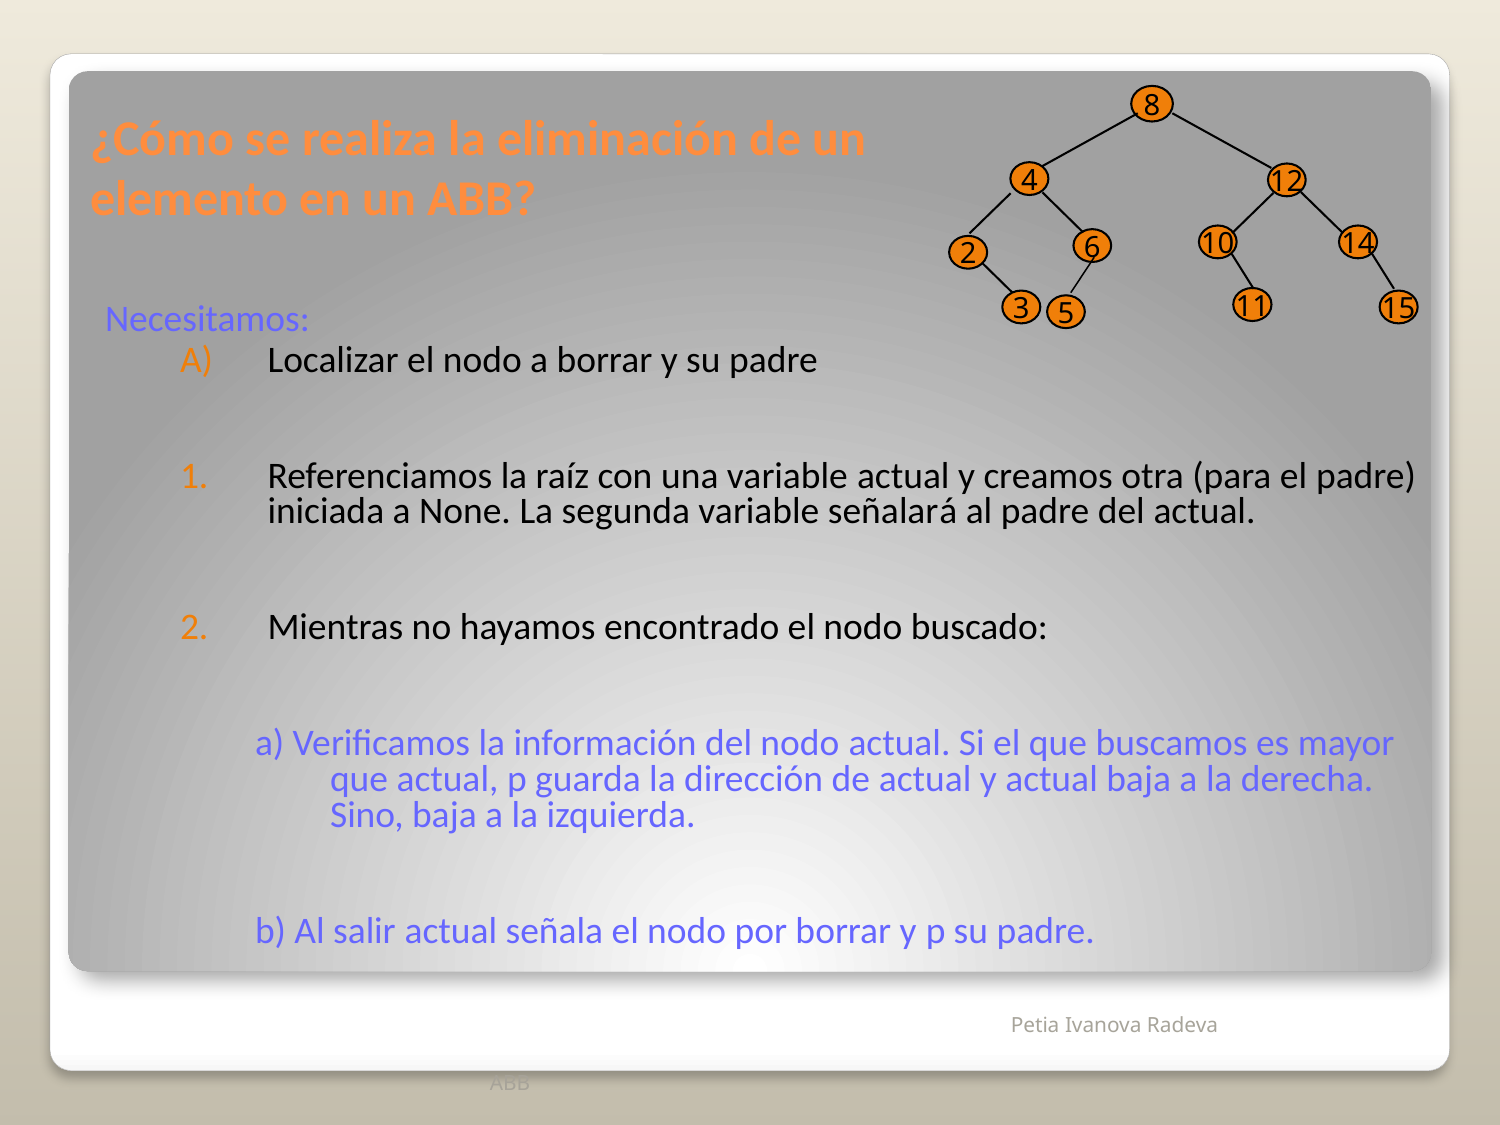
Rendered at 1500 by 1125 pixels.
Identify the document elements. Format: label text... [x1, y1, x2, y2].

footer ABB [474, 1024, 1038, 1103]
list Necesitamos: Localizar el nodo a borrar y su padre Referenciamos la raíz con una variable actual y creamos otra (para el padre) iniciada a None. La segunda variable señalará al padre del actual. Mientras no hayamos encontrado el nodo buscado: a) Verificamos la información del nodo actual. Si el que buscamos es mayor que actual, p guarda la dirección de actual y actual baja a la derecha. Sino, baja a la izquierda. b) Al salir actual señala el nodo por borrar y p su padre. [74, 287, 1460, 976]
title ¿Cómo se realiza la eliminación de un elemento en un ABB? [75, 45, 1013, 233]
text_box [948, 85, 1418, 329]
